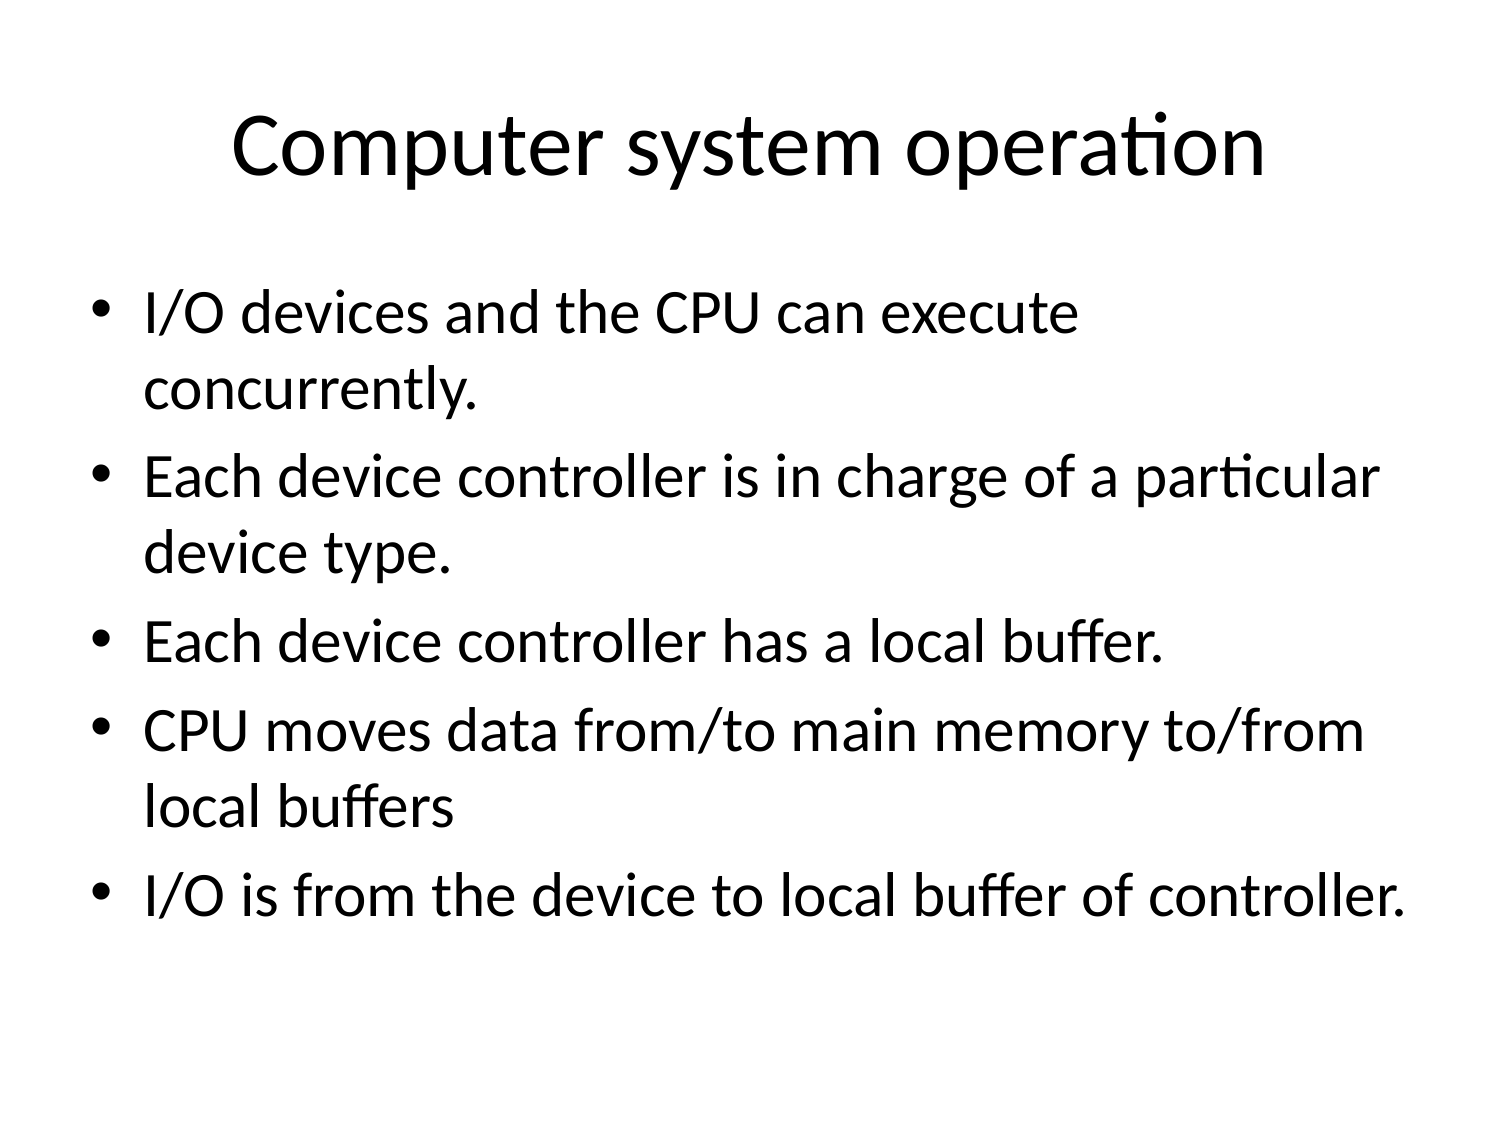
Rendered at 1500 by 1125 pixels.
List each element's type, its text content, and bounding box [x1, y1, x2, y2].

title Computer system operation [75, 45, 1425, 233]
list I/O devices and the CPU can execute concurrently. Each device controller is in charge of a particular device type. Each device controller has a local buffer. CPU moves data from/to main memory to/from local buffers I/O is from the device to local buffer of controller. [75, 262, 1425, 1005]
